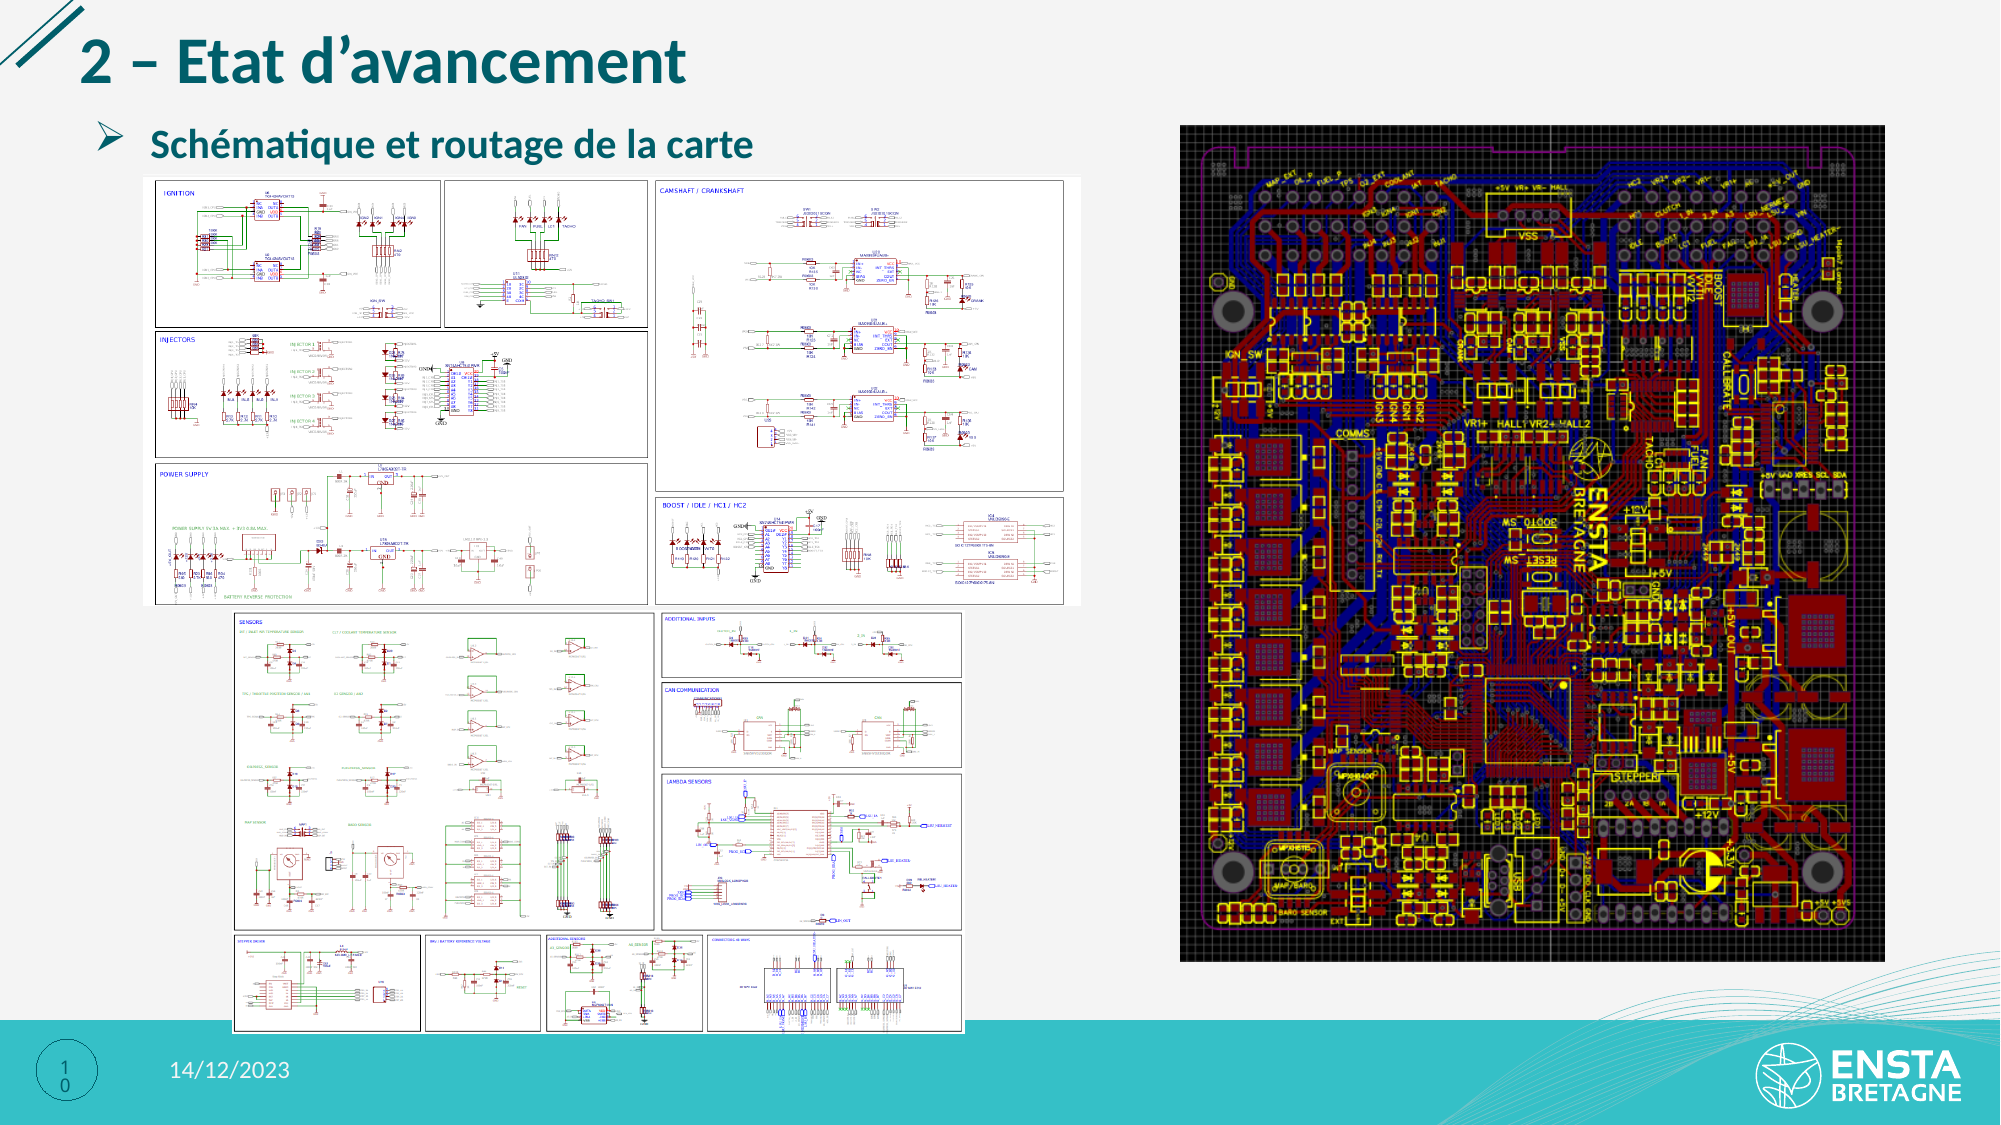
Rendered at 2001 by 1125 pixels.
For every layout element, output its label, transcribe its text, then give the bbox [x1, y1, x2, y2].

text_box <numéro> [36, 1039, 98, 1101]
text_box Schématique et routage de la carte [79, 105, 1099, 206]
picture [231, 610, 965, 1035]
picture [143, 174, 1081, 607]
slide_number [154, 1039, 311, 1099]
title 2 – Etat d’avancement [79, 26, 2000, 126]
picture [1180, 125, 1885, 962]
